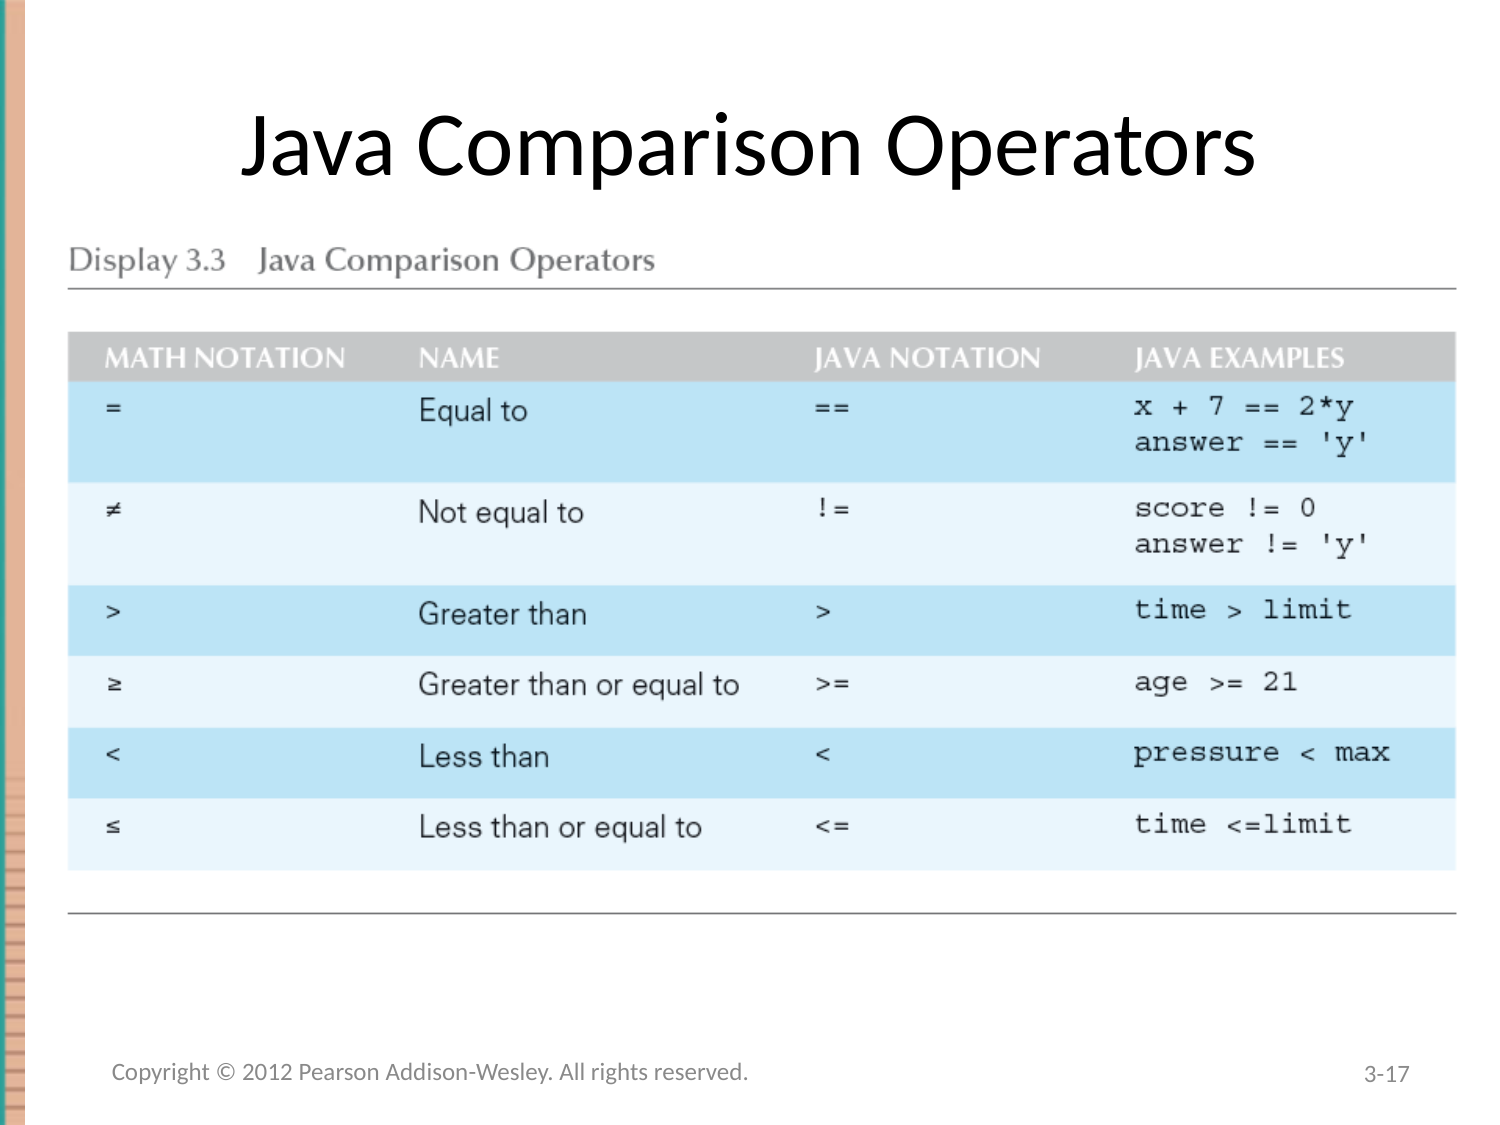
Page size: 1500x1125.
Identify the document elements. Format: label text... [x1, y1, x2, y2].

picture [54, 235, 1488, 938]
picture [0, 0, 25, 1125]
title Java Comparison Operators [74, 44, 1426, 233]
footer Copyright © 2012 Pearson Addison-Wesley. All rights reserved. [75, 1040, 788, 1100]
slide_number 3-17 [1074, 1042, 1425, 1103]
